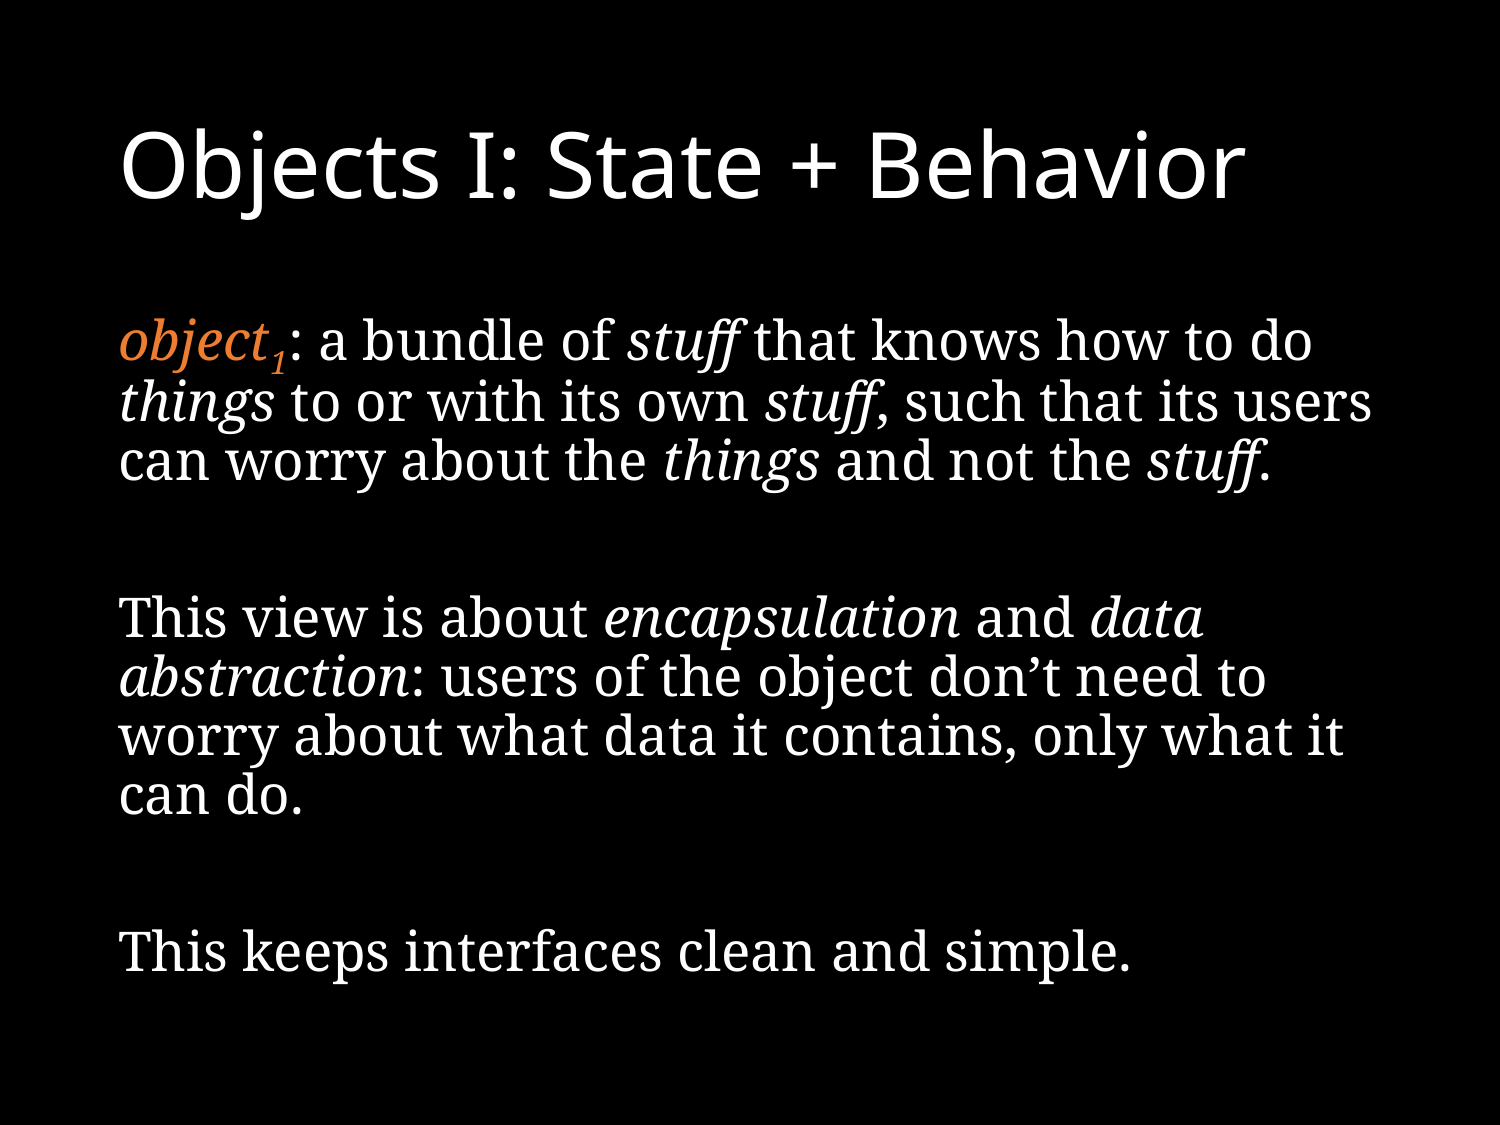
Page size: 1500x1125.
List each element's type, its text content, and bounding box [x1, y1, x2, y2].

list object1: a bundle of stuff that knows how to do things to or with its own stuff, such that its users can worry about the things and not the stuff. This view is about encapsulation and data abstraction: users of the object don’t need to worry about what data it contains, only what it can do. This keeps interfaces clean and simple. [103, 299, 1397, 1014]
title Objects I: State + Behavior [103, 59, 1397, 278]
